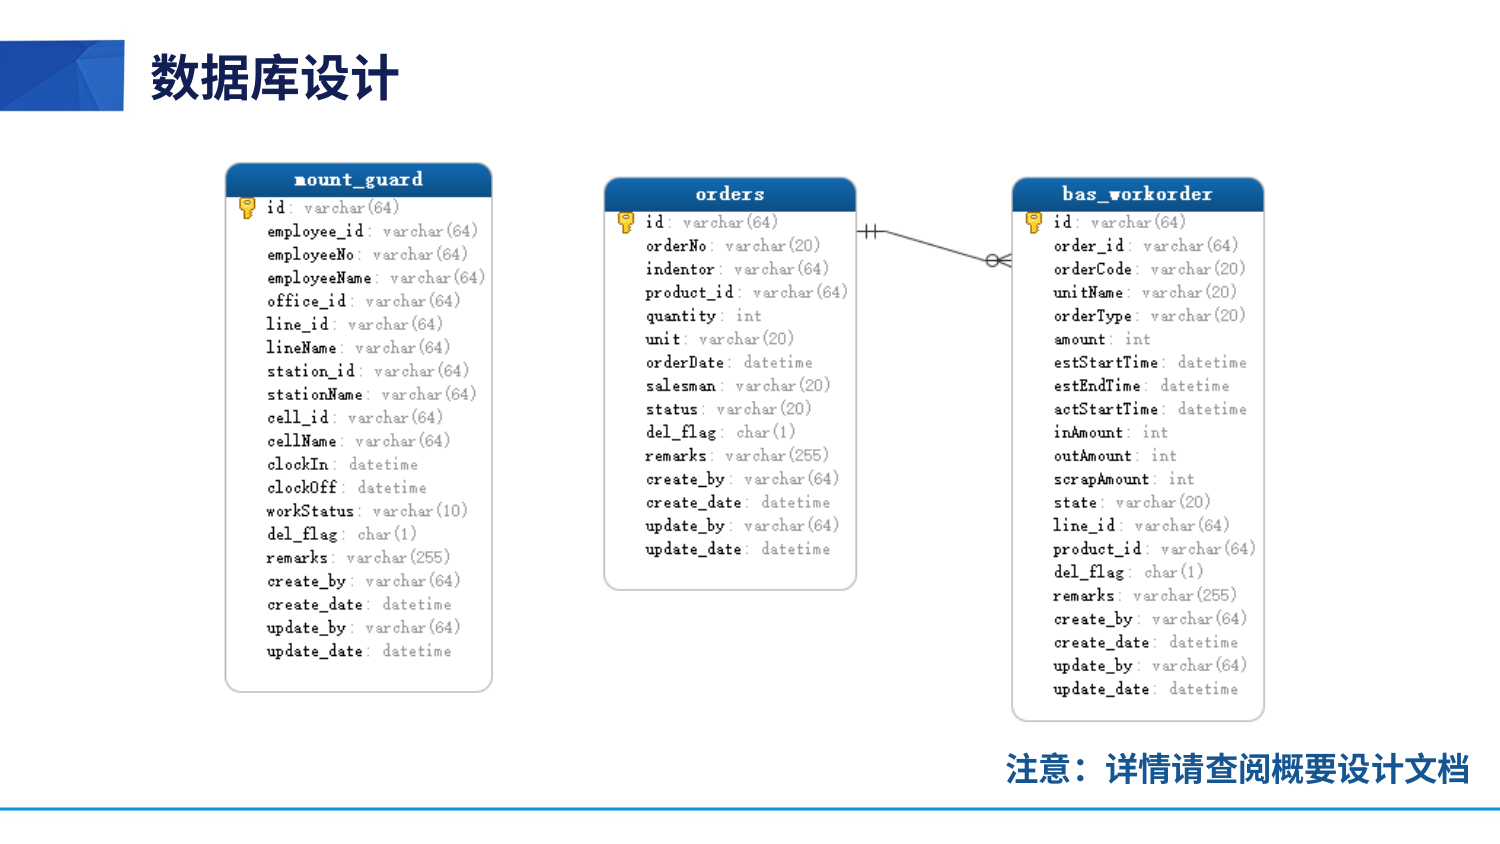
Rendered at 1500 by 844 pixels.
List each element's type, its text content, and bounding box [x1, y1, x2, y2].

title 数据库设计 [135, 39, 774, 115]
text_box 注意：详情请查阅概要设计文档 [991, 740, 1487, 796]
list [206, 107, 1284, 741]
picture [0, 0, 1500, 807]
picture [0, 811, 1500, 844]
